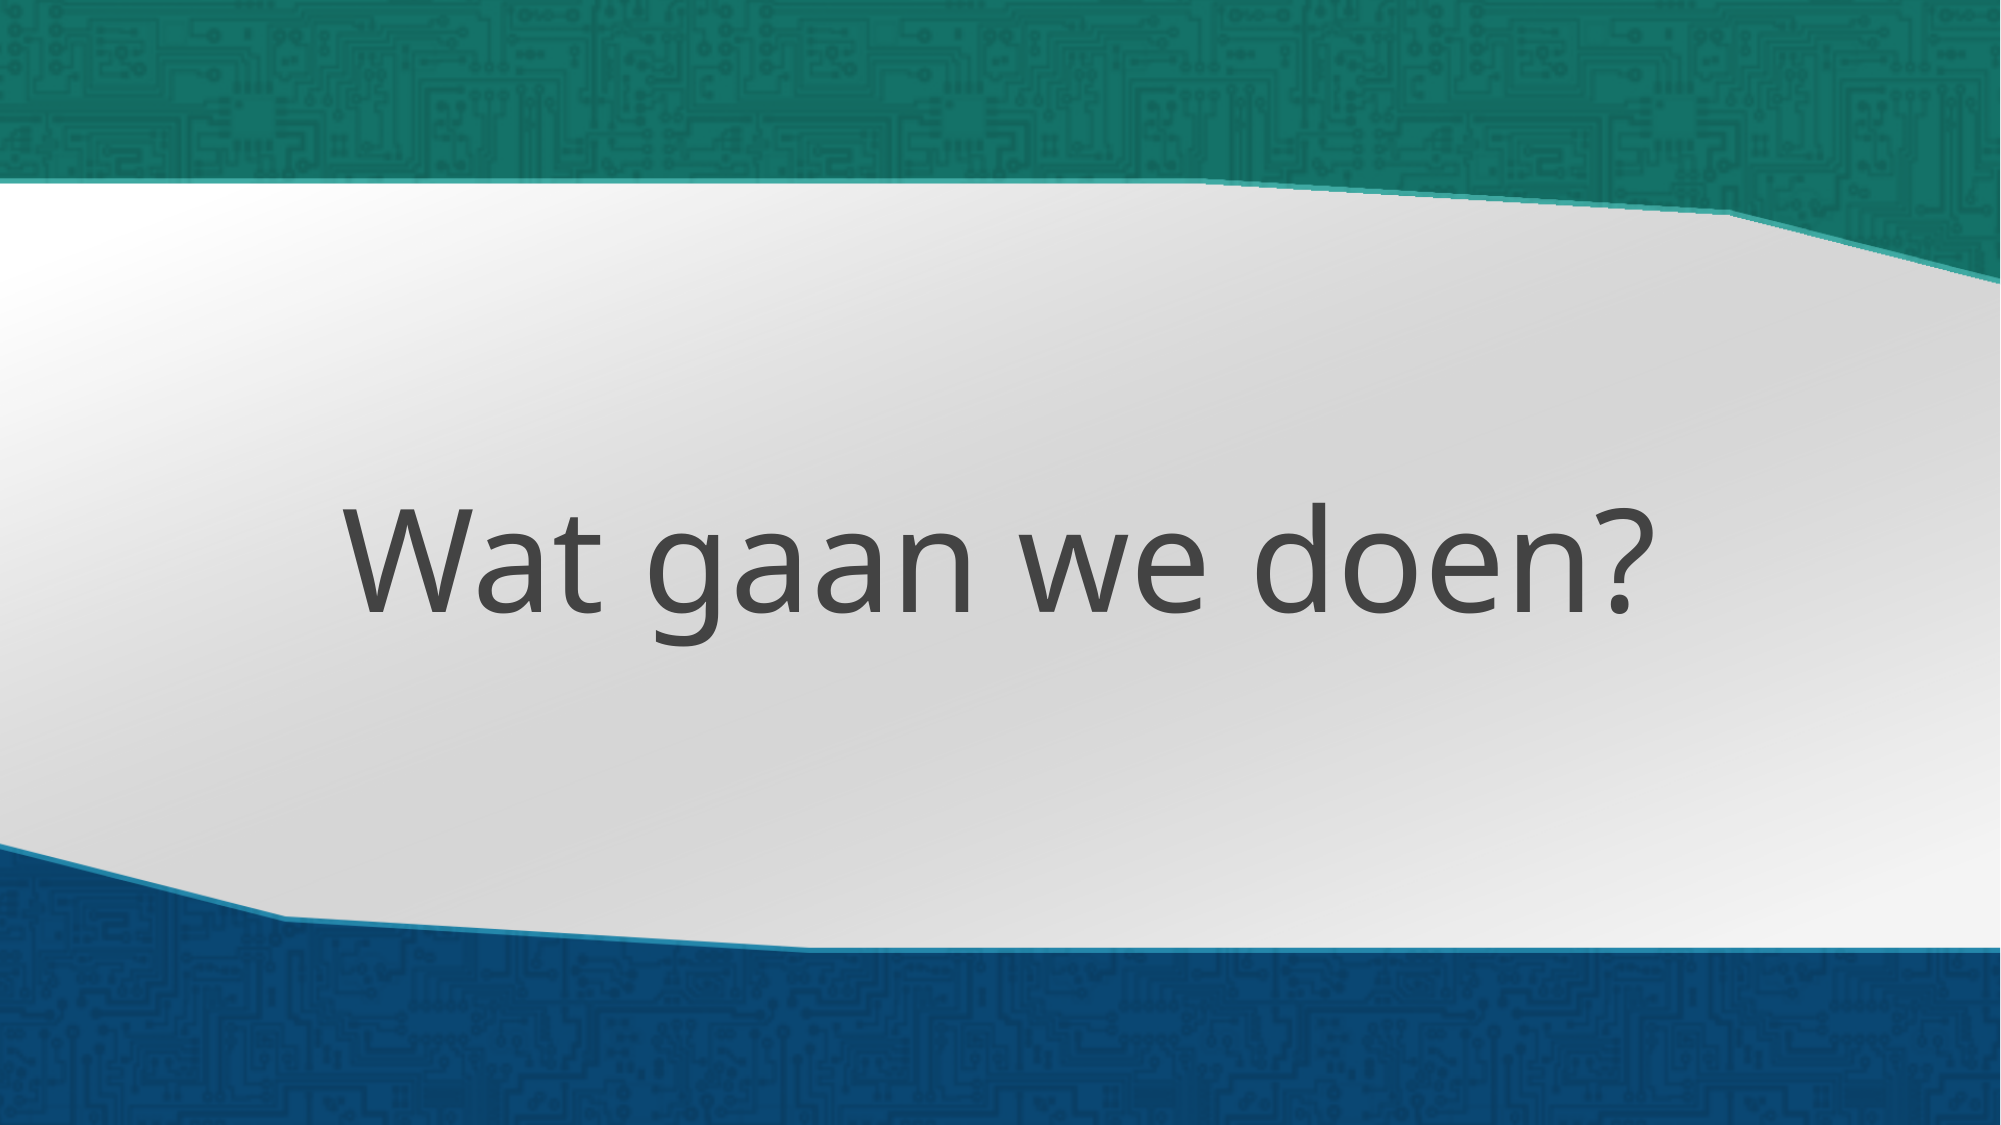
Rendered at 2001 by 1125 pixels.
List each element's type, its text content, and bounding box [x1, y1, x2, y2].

title Wat gaan we doen? [68, 463, 1932, 662]
picture [0, 0, 2001, 1125]
